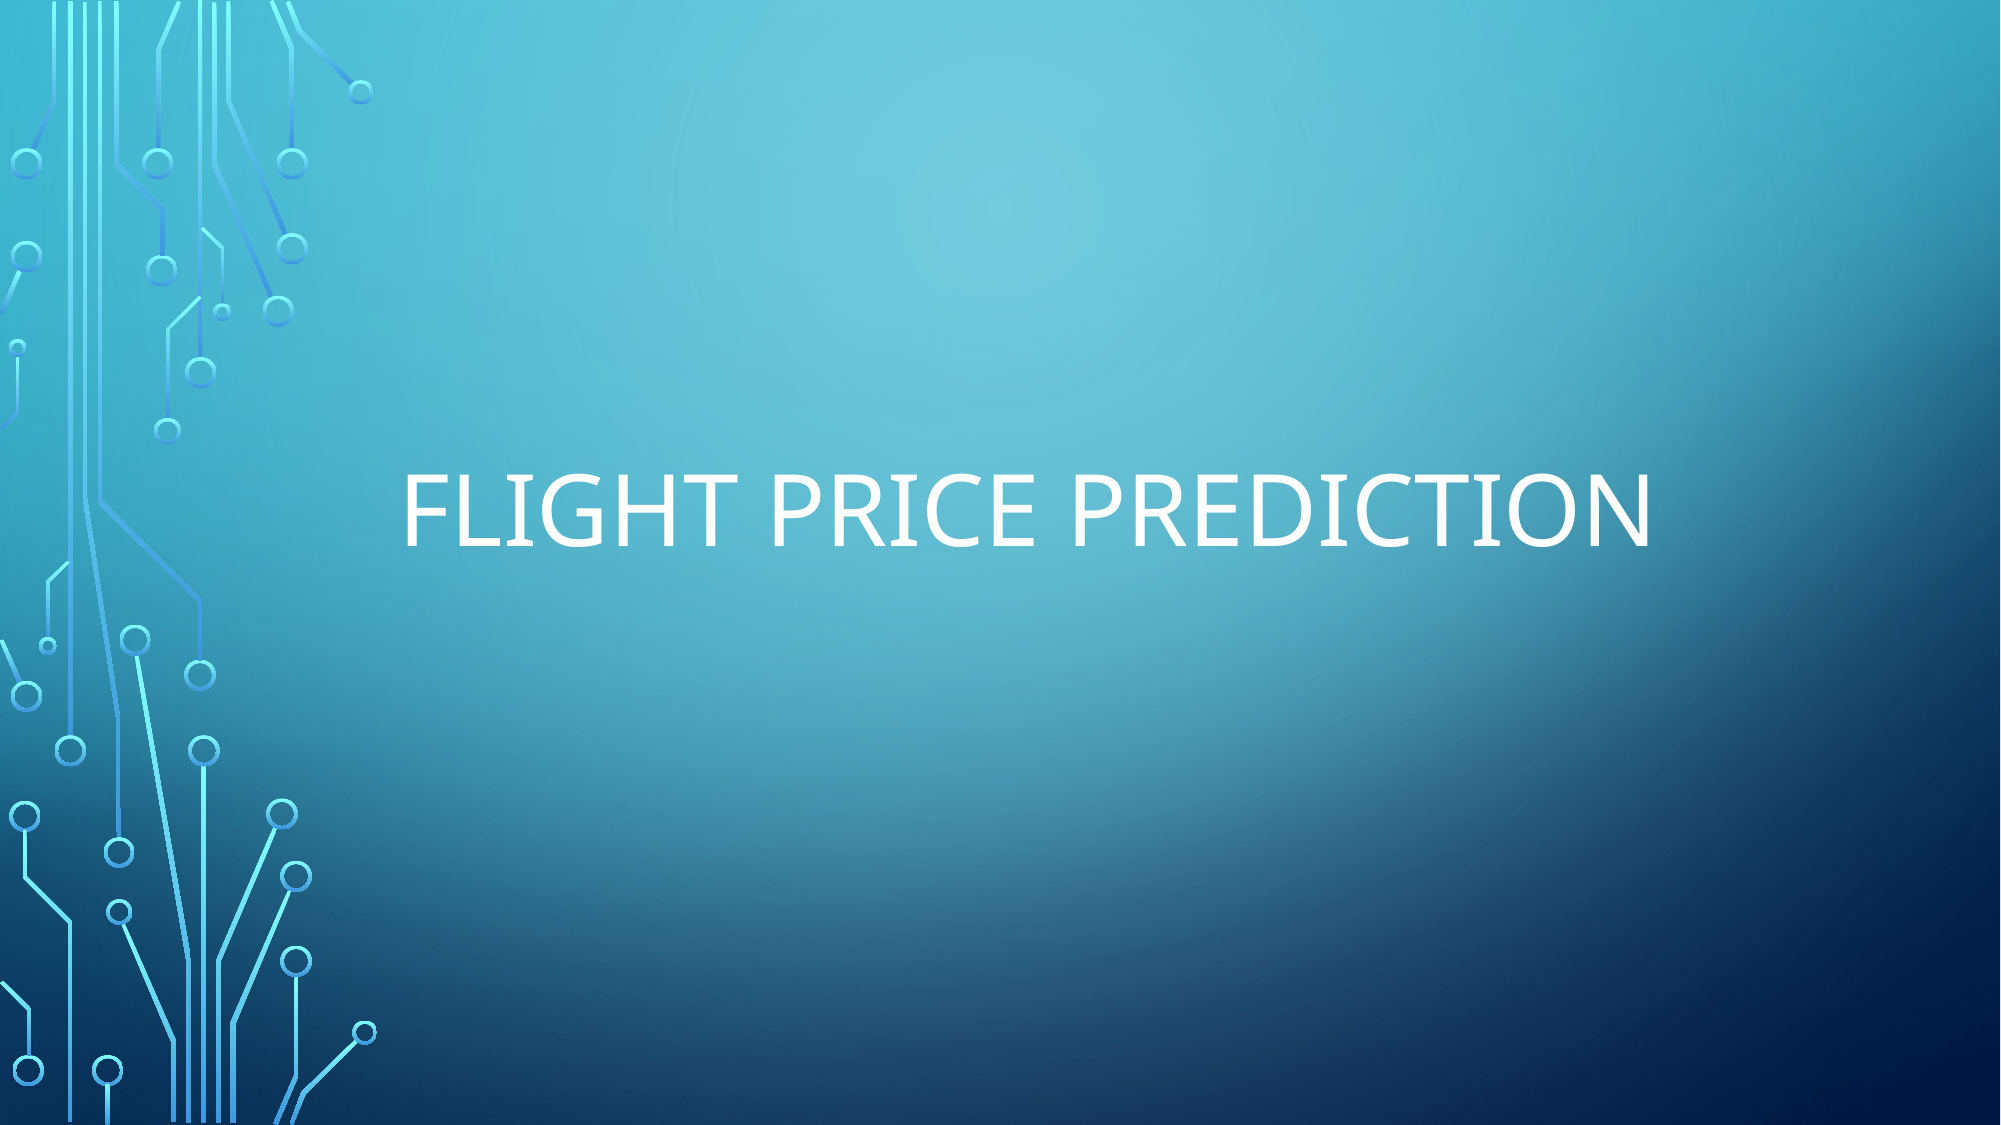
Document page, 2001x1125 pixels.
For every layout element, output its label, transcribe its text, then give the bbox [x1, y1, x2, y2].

title Flight price prediction [307, 184, 1750, 576]
